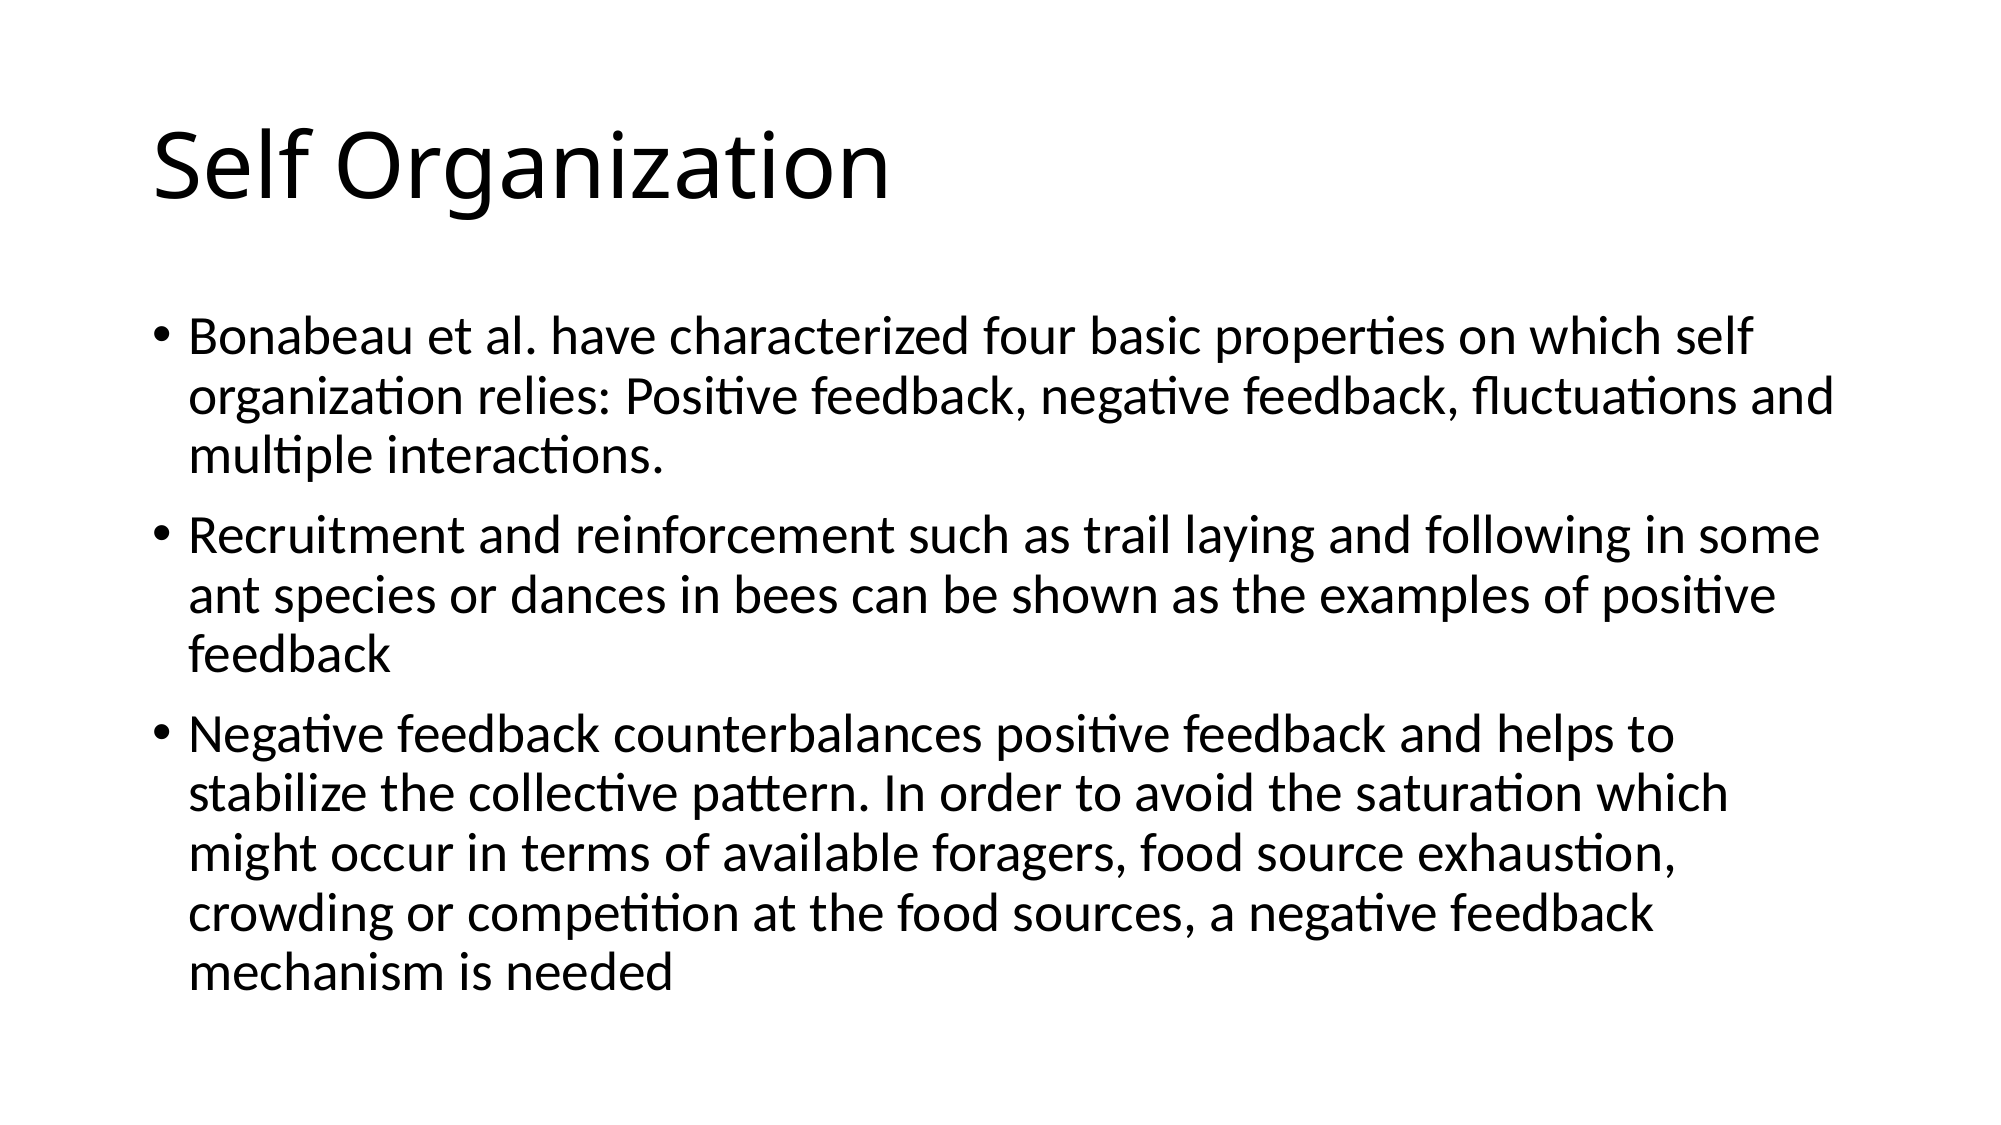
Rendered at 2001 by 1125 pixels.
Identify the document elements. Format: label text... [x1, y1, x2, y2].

title Self Organization [137, 59, 1863, 278]
list Bonabeau et al. have characterized four basic properties on which self organization relies: Positive feedback, negative feedback, fluctuations and multiple interactions. Recruitment and reinforcement such as trail laying and following in some ant species or dances in bees can be shown as the examples of positive feedback Negative feedback counterbalances positive feedback and helps to stabilize the collective pattern. In order to avoid the saturation which might occur in terms of available foragers, food source exhaustion, crowding or competition at the food sources, a negative feedback mechanism is needed [137, 299, 1863, 1014]
